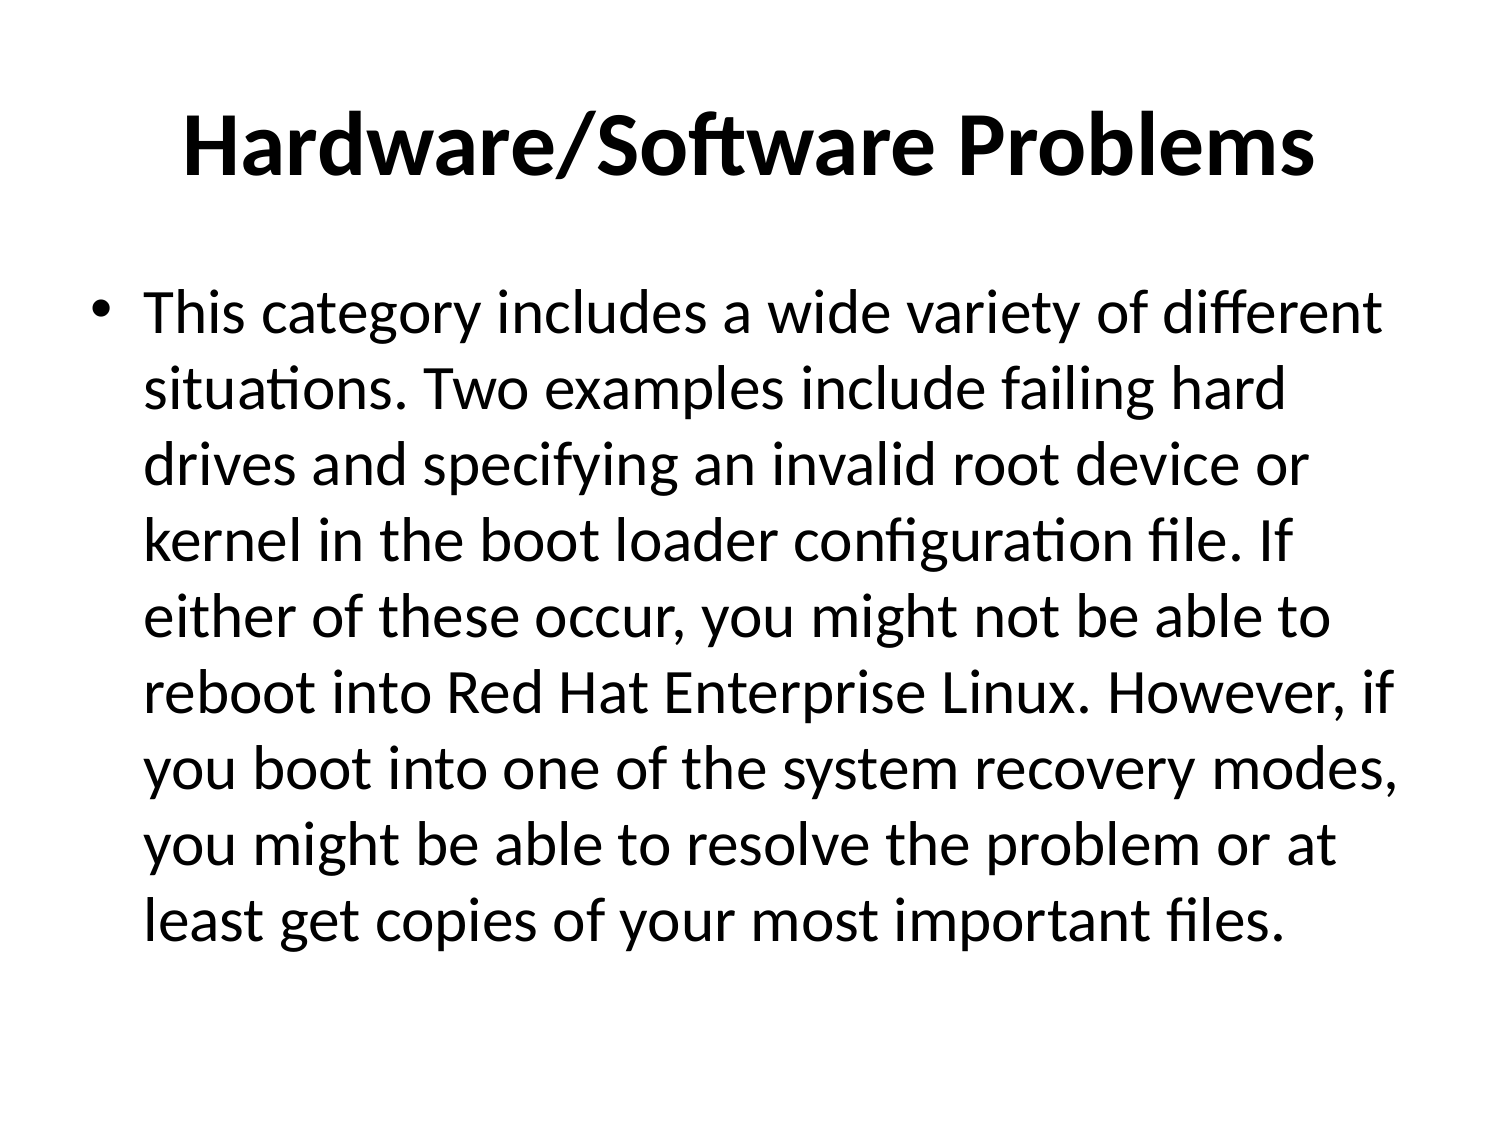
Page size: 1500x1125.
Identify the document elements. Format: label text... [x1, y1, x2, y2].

list This category includes a wide variety of different situations. Two examples include failing hard drives and specifying an invalid root device or kernel in the boot loader configuration file. If either of these occur, you might not be able to reboot into Red Hat Enterprise Linux. However, if you boot into one of the system recovery modes, you might be able to resolve the problem or at least get copies of your most important files. [75, 262, 1425, 1005]
title Hardware/Software Problems [75, 45, 1425, 233]
